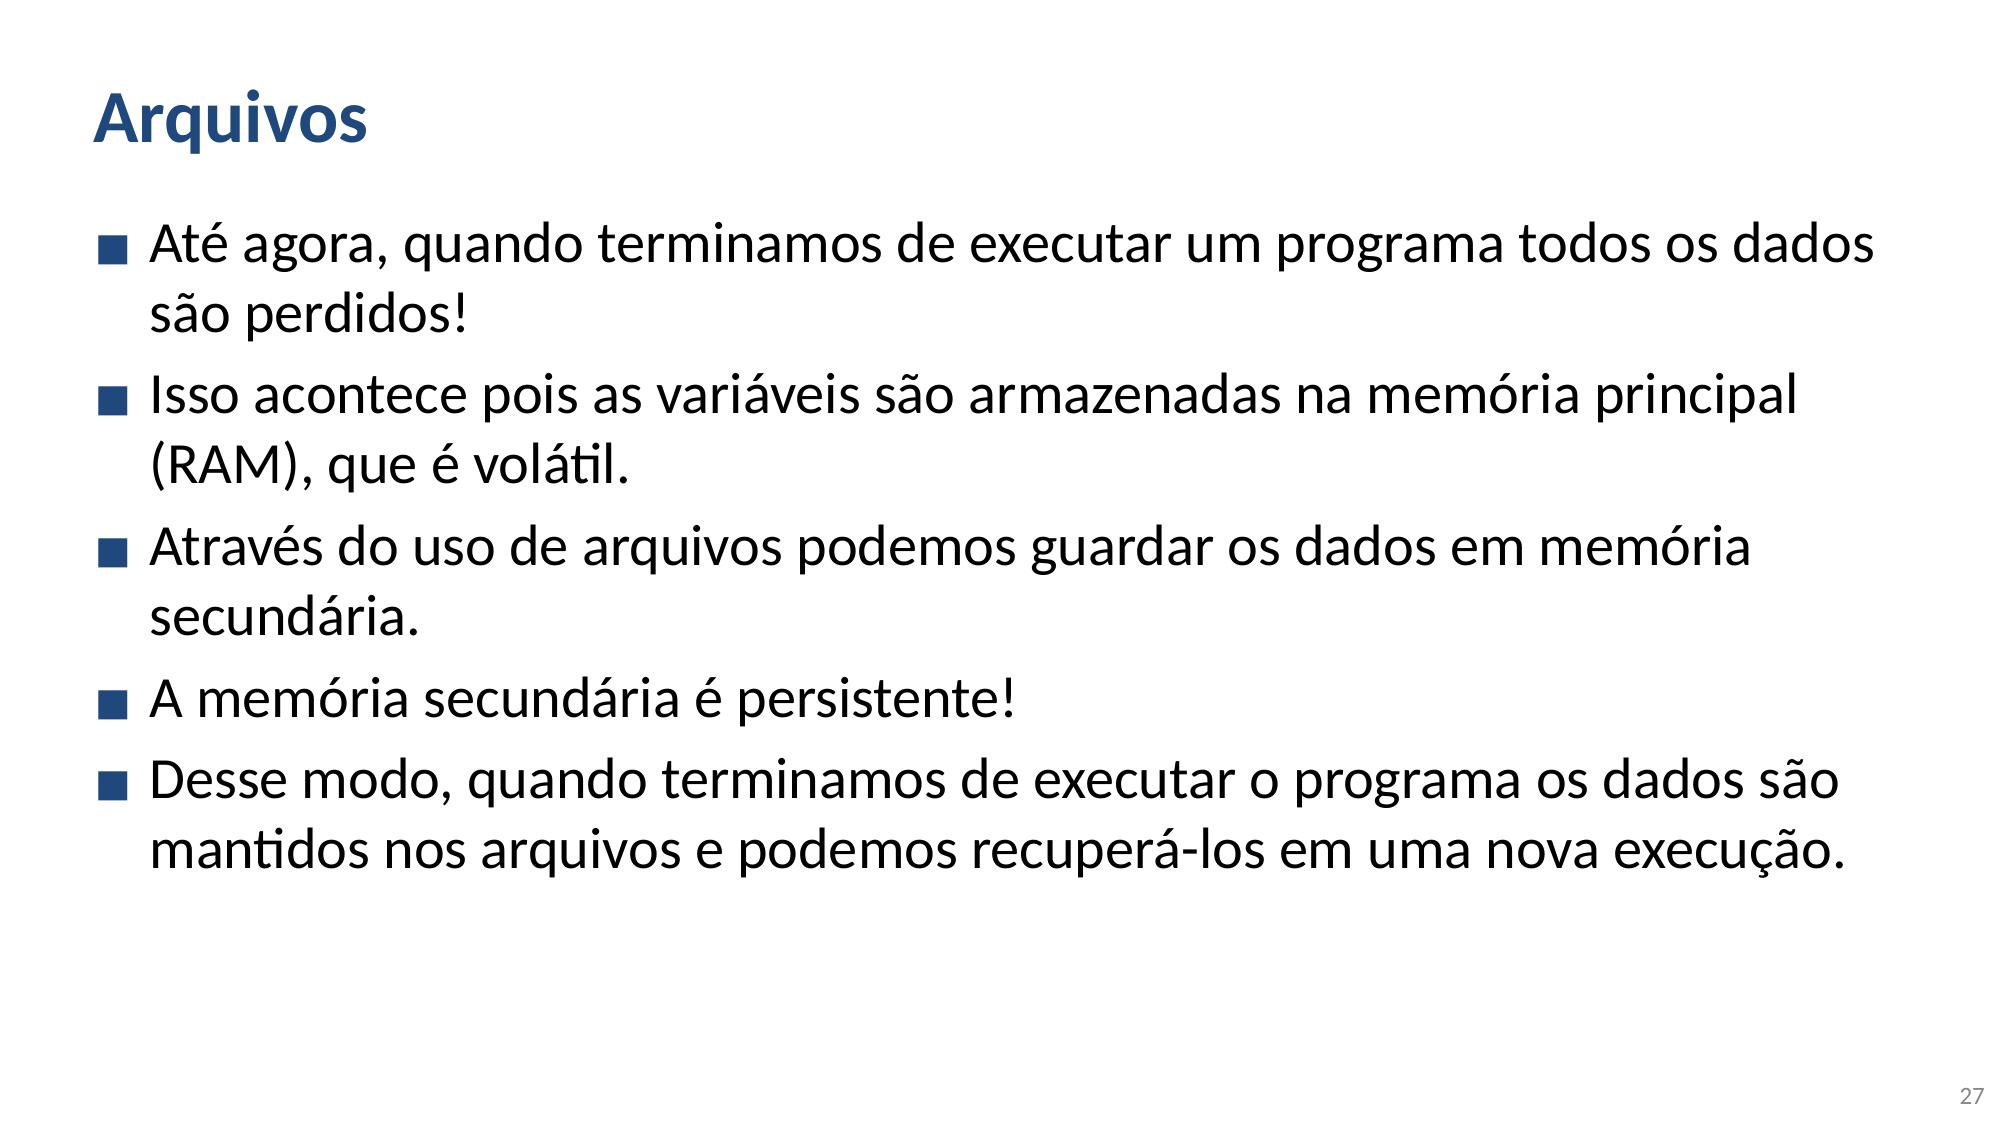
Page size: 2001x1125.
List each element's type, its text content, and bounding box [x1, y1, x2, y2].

text_box ‹#› [1650, 1065, 2000, 1125]
title Arquivos [78, 19, 1665, 196]
list Até agora, quando terminamos de executar um programa todos os dados são perdidos! Isso acontece pois as variáveis são armazenadas na memória principal (RAM), que é volátil. Através do uso de arquivos podemos guardar os dados em memória secundária. A memória secundária é persistente! Desse modo, quando terminamos de executar o programa os dados são mantidos nos arquivos e podemos recuperá-los em uma nova execução. [78, 196, 1909, 381]
